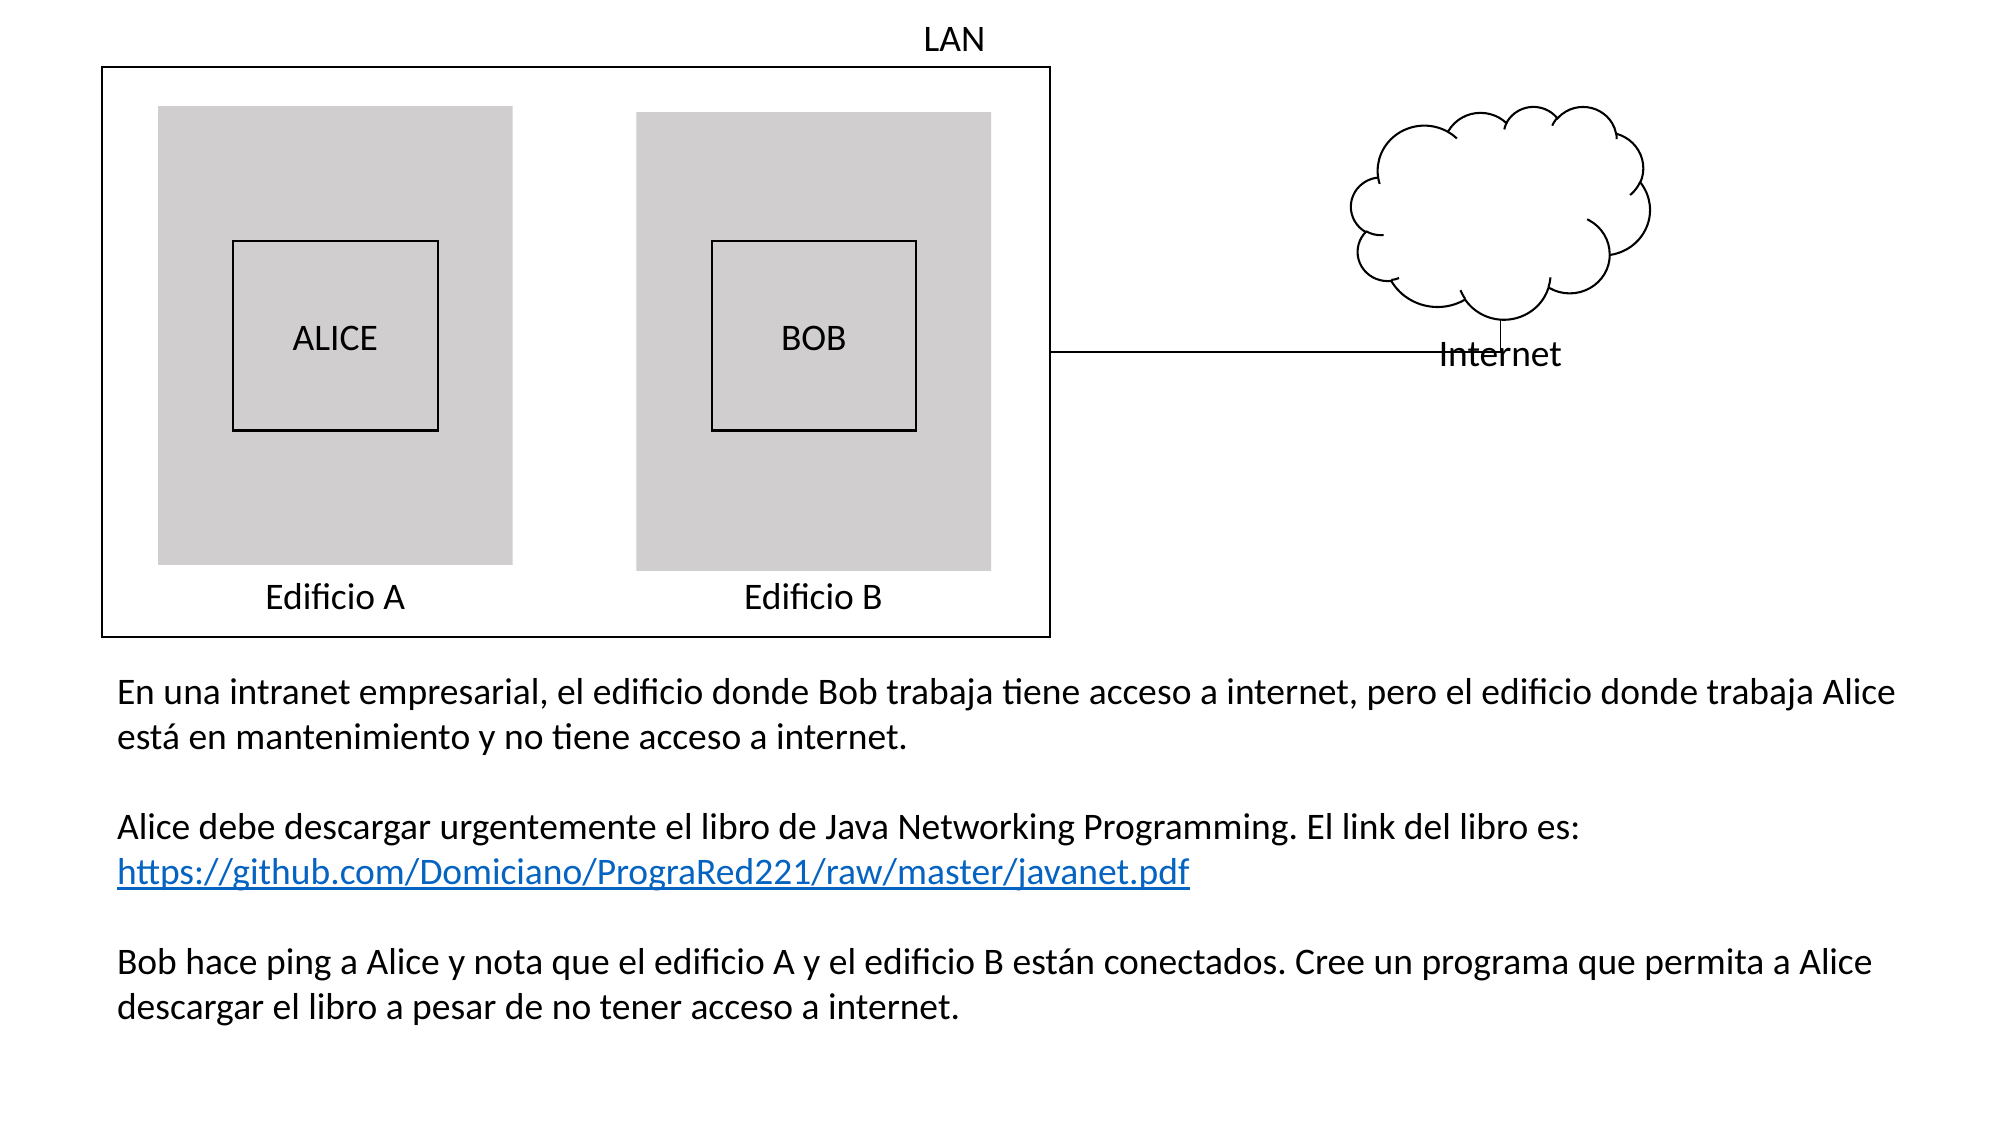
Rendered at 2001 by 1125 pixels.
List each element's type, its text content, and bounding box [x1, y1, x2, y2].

text_box LAN [847, 6, 1062, 67]
text_box Edificio A [250, 564, 421, 624]
text_box Edificio B [729, 564, 898, 624]
text_box [101, 66, 1051, 638]
text_box Internet [1393, 321, 1608, 382]
text_box BOB [711, 240, 917, 432]
text_box ALICE [232, 240, 439, 432]
text_box [157, 105, 514, 566]
text_box [635, 111, 992, 572]
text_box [1049, 212, 1353, 353]
text_box [1349, 105, 1652, 321]
text_box En una intranet empresarial, el edificio donde Bob trabaja tiene acceso a internet, pero el edificio donde trabaja Alice está en mantenimiento y no tiene acceso a internet. Alice debe descargar urgentemente el libro de Java Networking Programming. El link del libro es: https://github.com/Domiciano/PrograRed221/raw/master/javanet.pdf Bob hace ping a Alice y nota que el edificio A y el edificio B están conectados. Cree un programa que permita a Alice descargar el libro a pesar de no tener acceso a internet. [102, 659, 1940, 1035]
